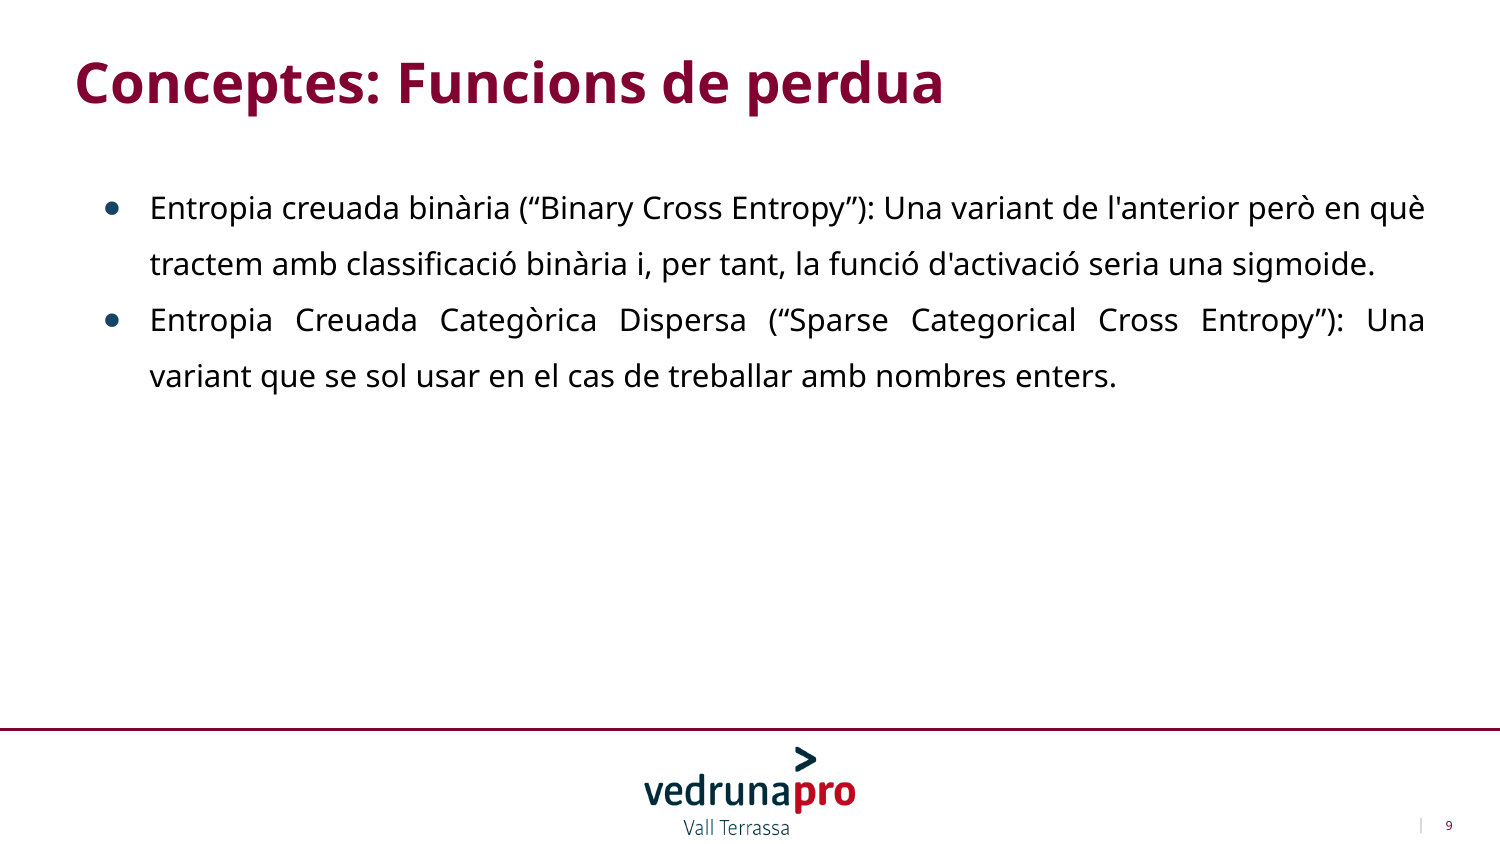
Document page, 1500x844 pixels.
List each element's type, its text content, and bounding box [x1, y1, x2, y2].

picture [643, 735, 857, 844]
list Conceptes: Funcions de perdua [74, 47, 1428, 131]
list Entropia creuada binària (“Binary Cross Entropy”): Una variant de l'anterior però en què tractem amb classificació binària i, per tant, la funció d'activació seria una sigmoide. Entropia Creuada Categòrica Dispersa (“Sparse Categorical Cross Entropy”): Una variant que se sol usar en el cas de treballar amb nombres enters. [74, 169, 1428, 735]
